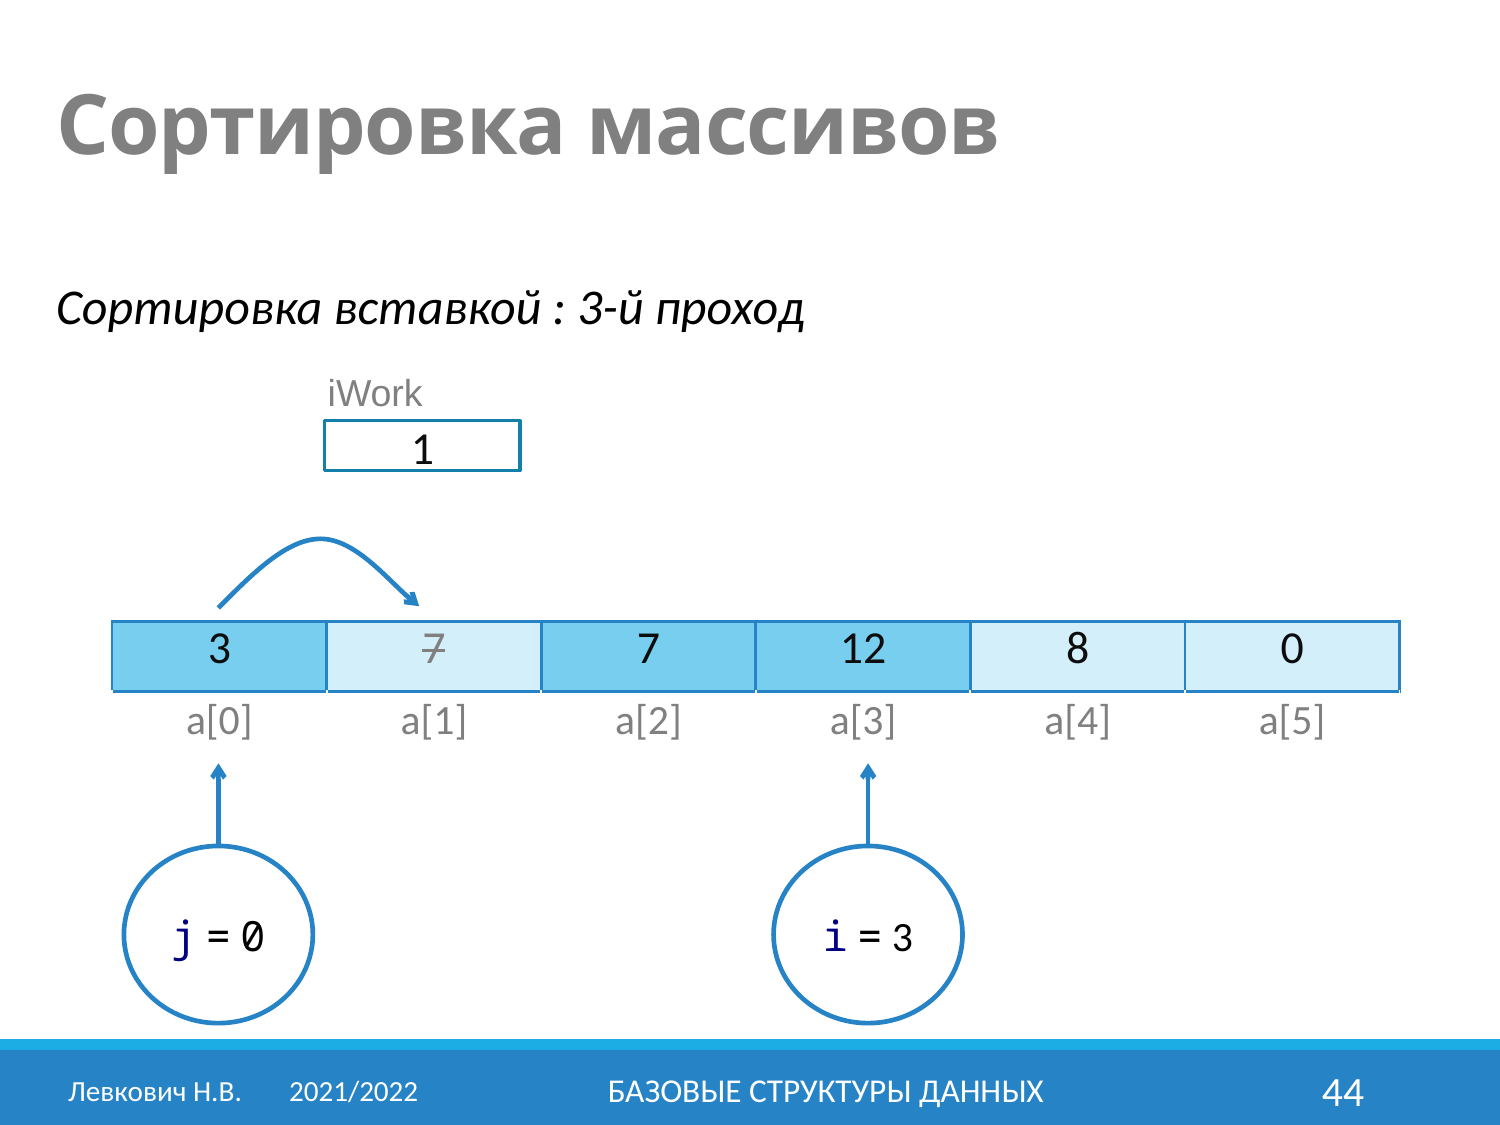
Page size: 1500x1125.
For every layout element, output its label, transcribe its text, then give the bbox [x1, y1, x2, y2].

text_box [217, 537, 420, 609]
table_cell a[2] [542, 693, 755, 756]
table_cell a[4] [971, 693, 1184, 756]
text_box Сортировка вставкой : 3-й проход [41, 267, 1424, 342]
text_box 1 [323, 419, 521, 472]
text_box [773, 762, 964, 1024]
table_cell a[5] [1186, 693, 1399, 756]
text_box Сортировка массивов [41, 42, 1459, 216]
footer Базовые структуры данных [453, 1059, 1199, 1120]
table_header 8 [972, 623, 1184, 690]
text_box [123, 762, 314, 1024]
table_header 7 [328, 623, 540, 690]
slide_number 44 [1218, 1059, 1380, 1120]
table_header 7 [543, 623, 754, 690]
table_header 3 [113, 623, 325, 690]
table_header 0 [1186, 623, 1398, 690]
table_cell a[3] [757, 693, 969, 756]
text_box iWork [312, 361, 443, 422]
table_header 12 [757, 623, 969, 690]
table_cell a[0] [113, 693, 326, 756]
table_cell a[1] [328, 693, 540, 756]
slide_number Левкович Н.В. 2021/2022 [47, 1059, 440, 1120]
